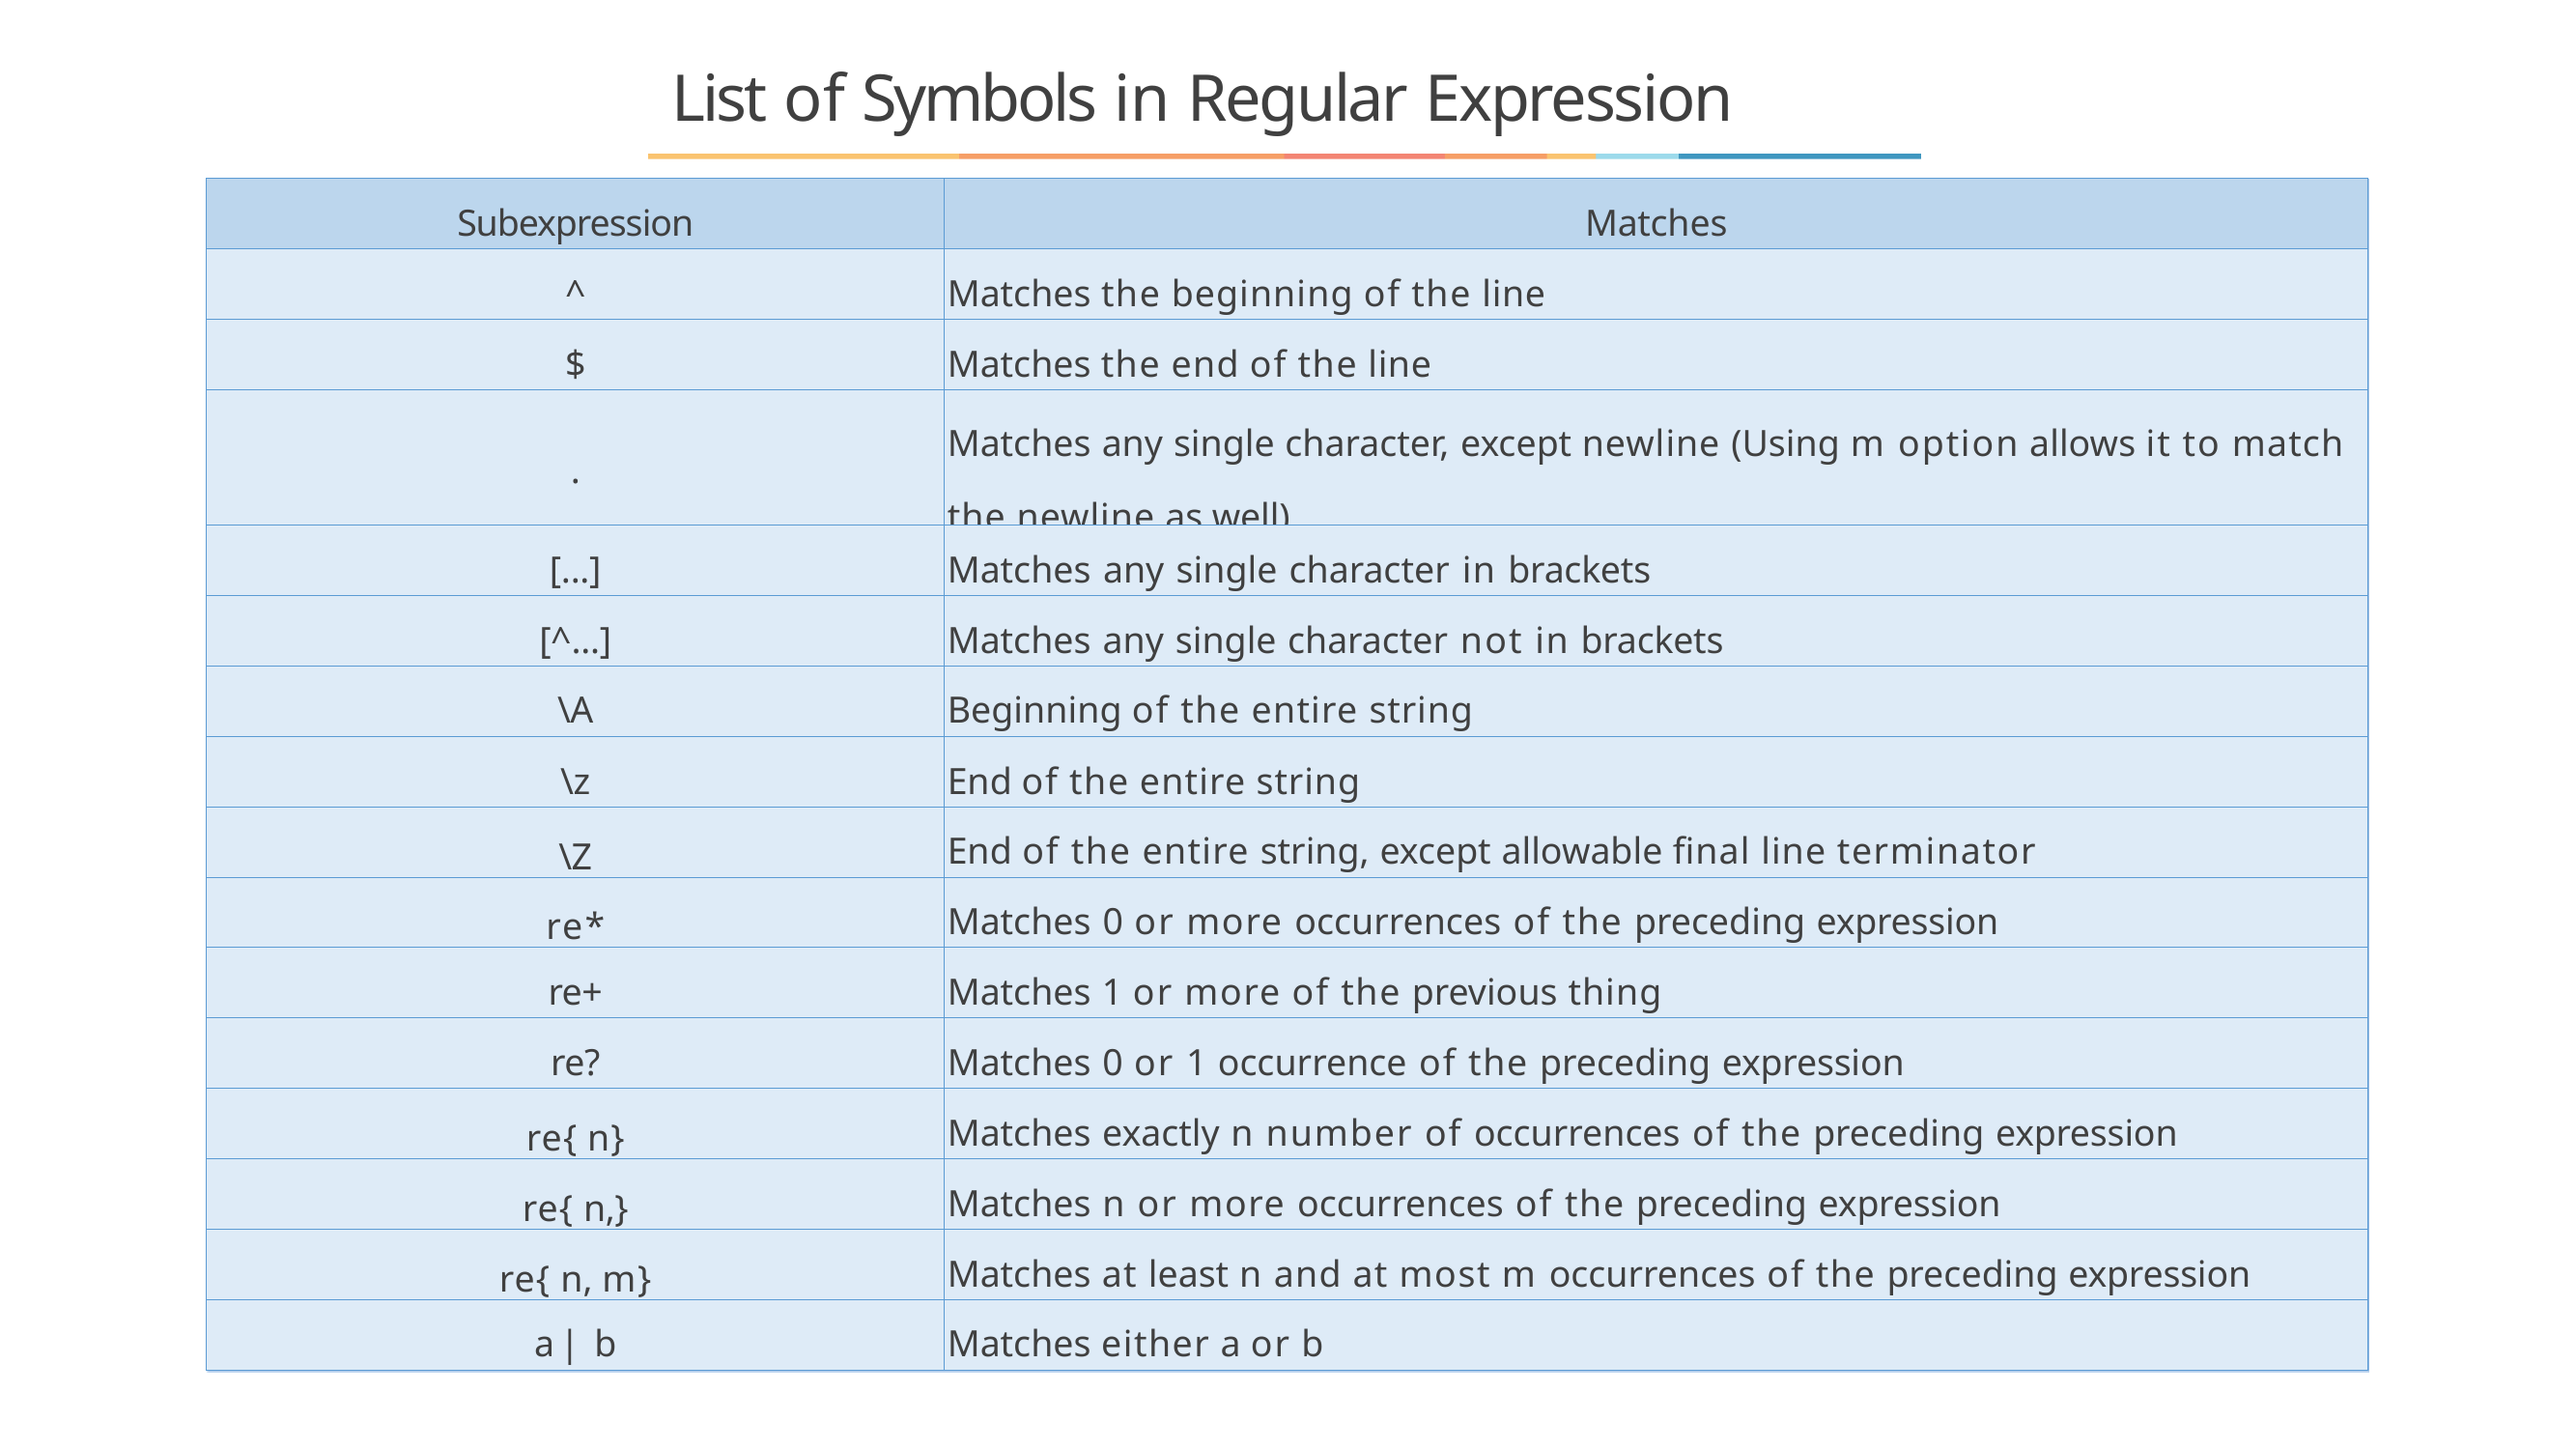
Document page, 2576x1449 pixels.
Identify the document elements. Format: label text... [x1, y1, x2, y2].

picture [206, 134, 2369, 1373]
title List of Symbols in Regular Expression [485, 54, 2092, 177]
